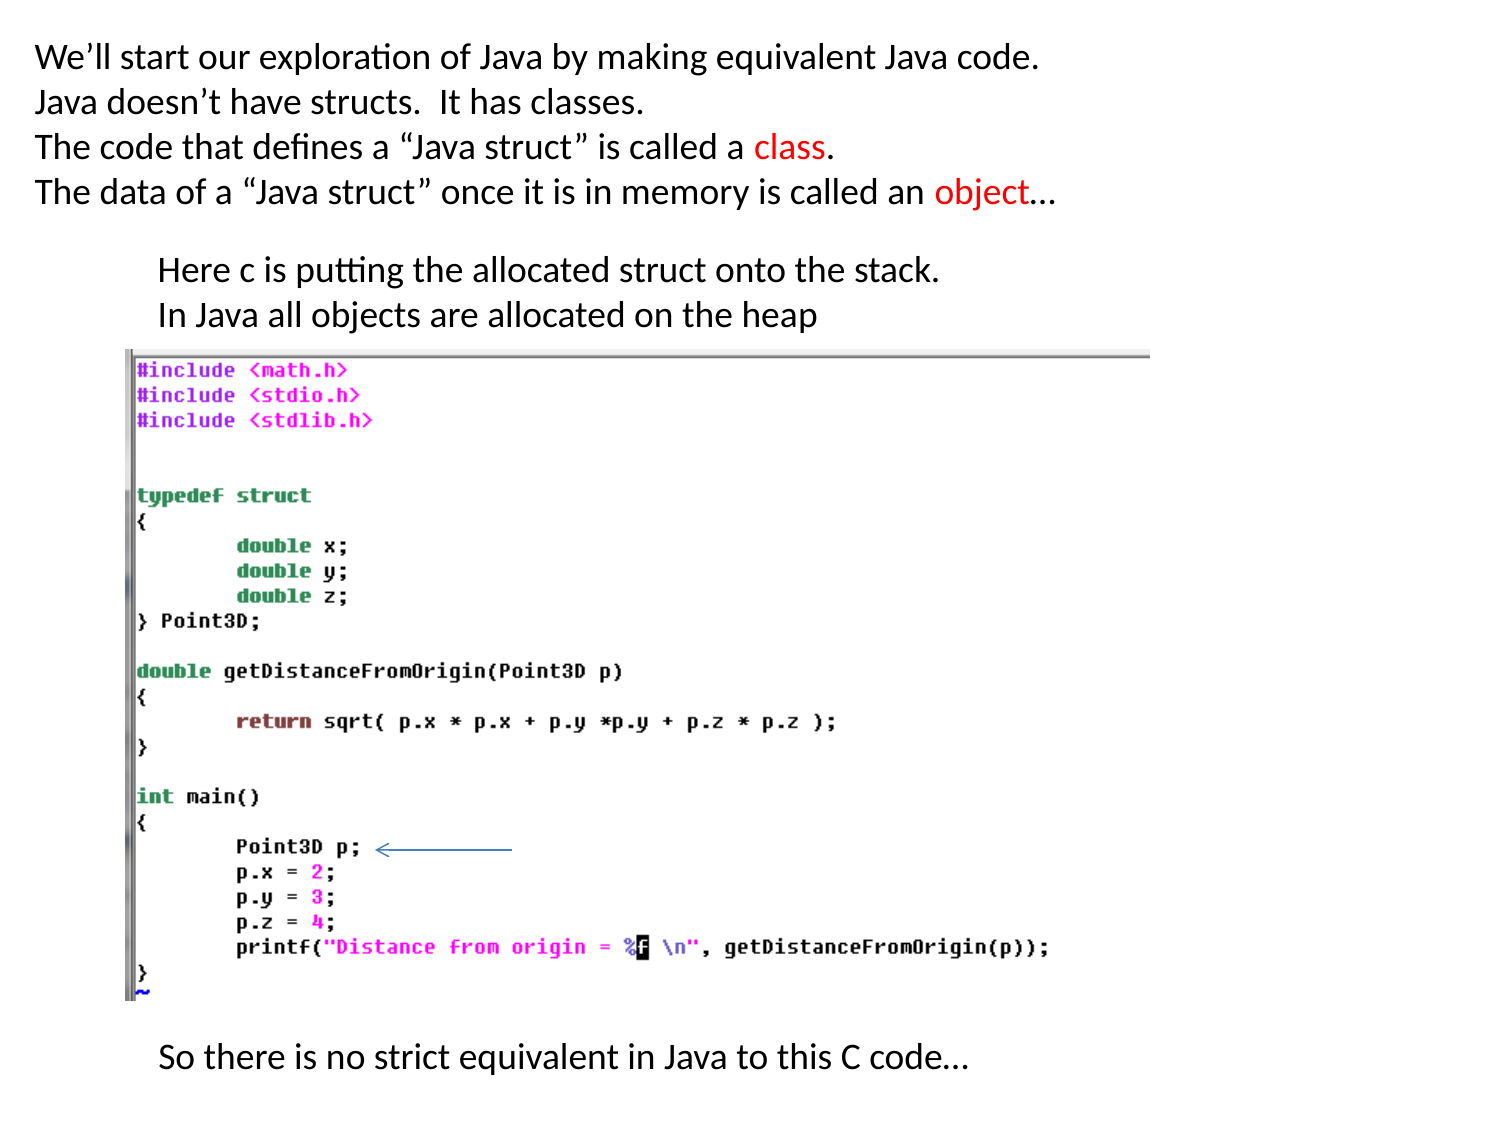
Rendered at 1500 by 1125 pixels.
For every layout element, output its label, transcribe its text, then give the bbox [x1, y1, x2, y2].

text_box So there is no strict equivalent in Java to this C code… [143, 1024, 985, 1085]
picture [124, 349, 1151, 1002]
text_box Here c is putting the allocated struct onto the stack. In Java all objects are allocated on the heap [142, 237, 957, 343]
text_box We’ll start our exploration of Java by making equivalent Java code. Java doesn’t have structs. It has classes. The code that defines a “Java struct” is called a class. The data of a “Java struct” once it is in memory is called an object… [19, 24, 1071, 265]
